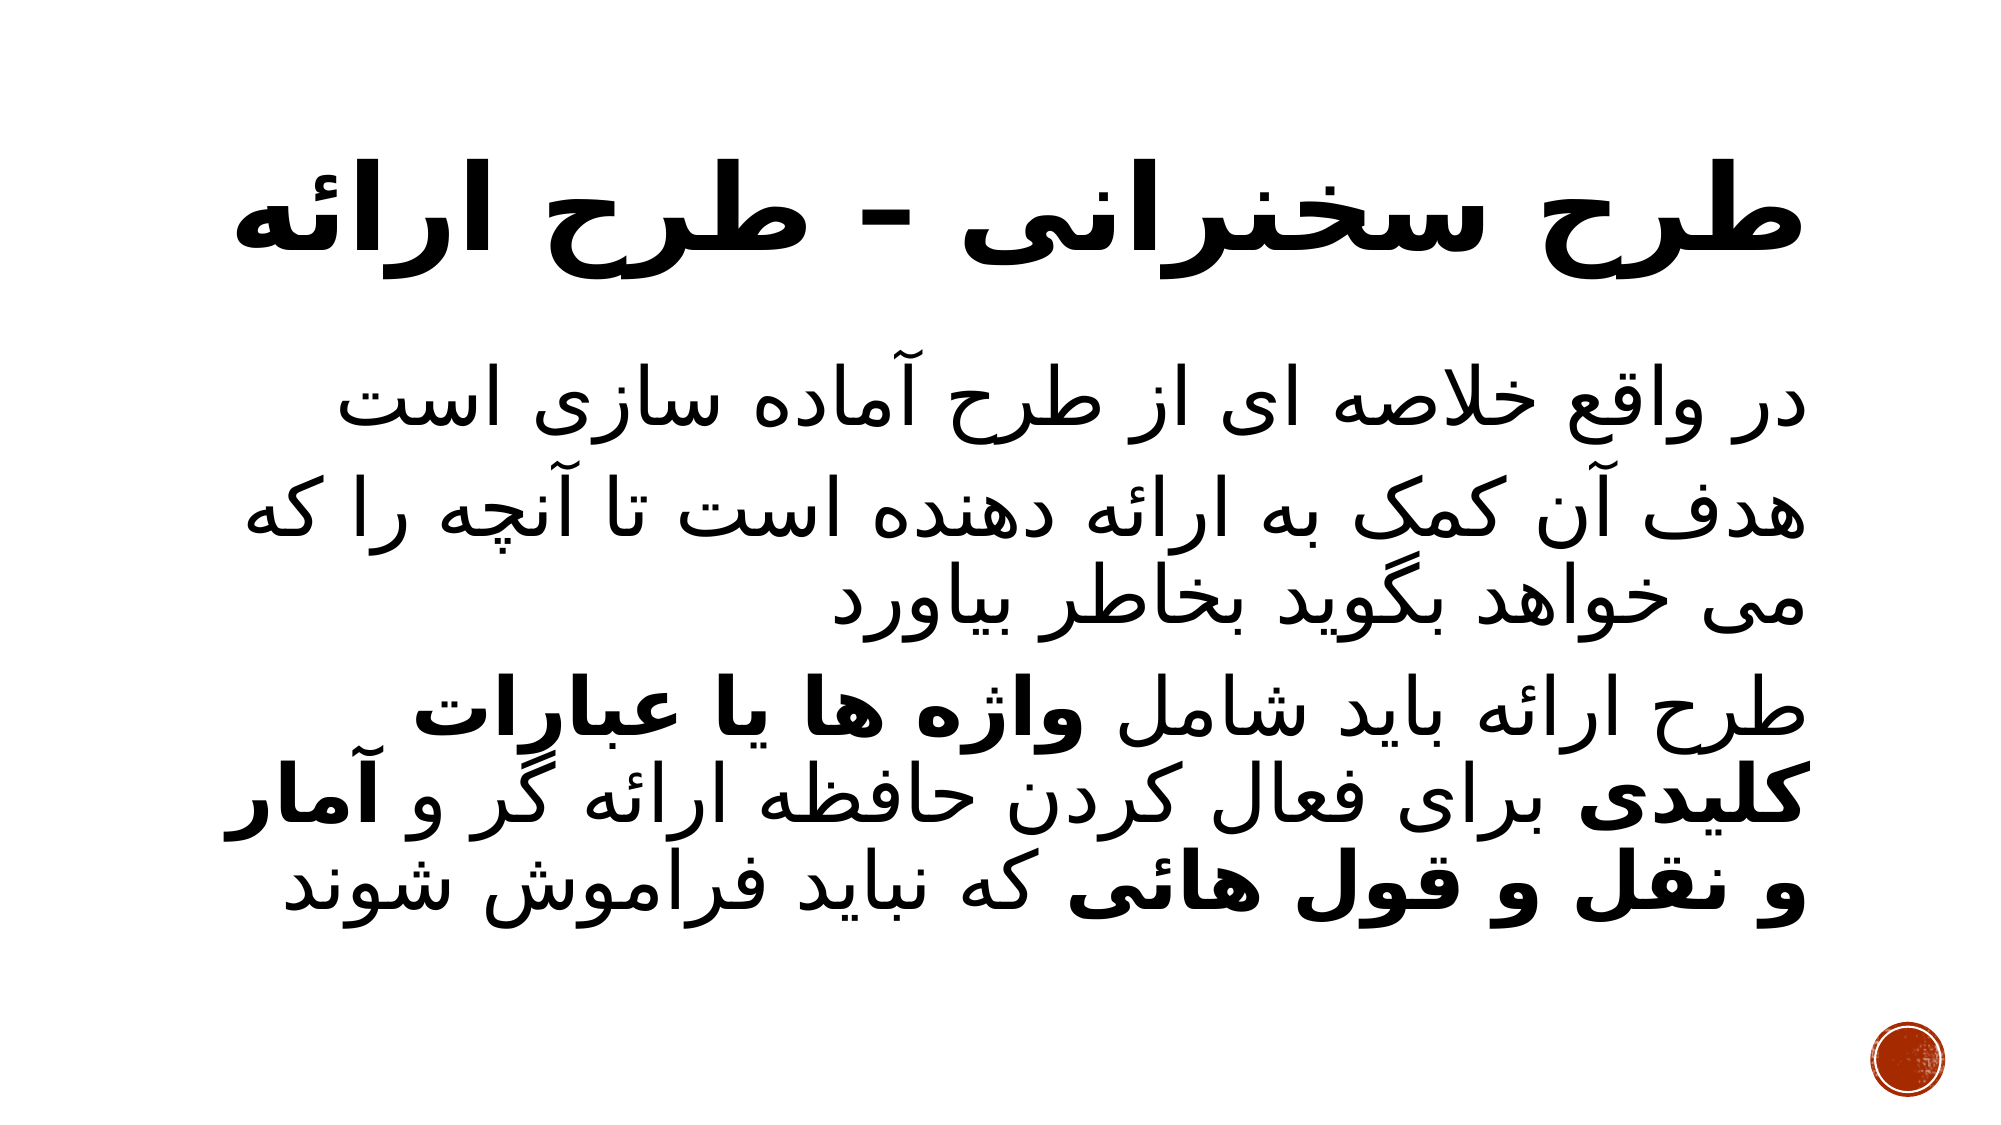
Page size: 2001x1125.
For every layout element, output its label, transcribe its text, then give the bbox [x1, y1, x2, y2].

title طرح سخنرانی – طرح ارائه [175, 79, 1826, 344]
list در واقع خلاصه ای از طرح آماده سازی است هدف آن کمک به ارائه دهنده است تا آنچه را که می خواهد بگوید بخاطر بیاورد طرح ارائه باید شامل واژه ها یا عبارات کلیدی برای فعال کردن حافظه ارائه گر و آمار و نقل و قول هائی که نباید فراموش شوند [175, 348, 1826, 1013]
